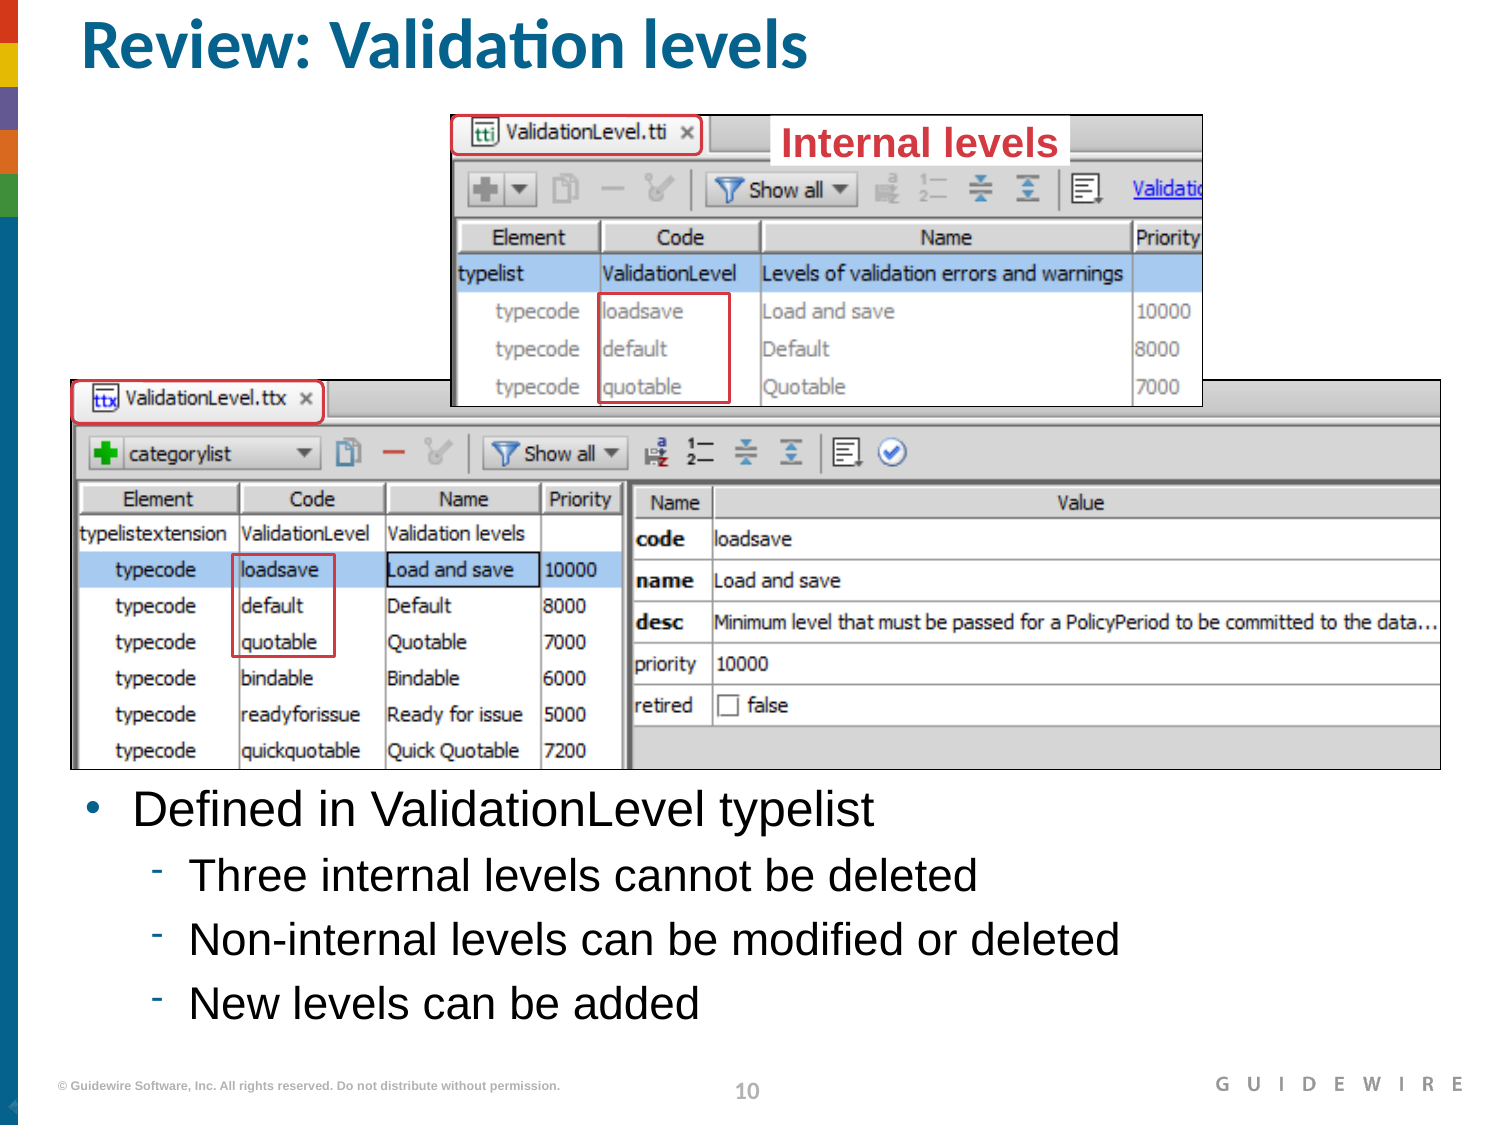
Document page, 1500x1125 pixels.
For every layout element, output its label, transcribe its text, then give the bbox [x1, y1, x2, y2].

list Defined in ValidationLevel typelist Three internal levels cannot be deleted Non-internal levels can be modified or deleted New levels can be added [85, 776, 1450, 1024]
title Review: Validation levels [81, 14, 1446, 137]
picture [71, 115, 1440, 769]
picture [1215, 1073, 1480, 1096]
picture [0, 0, 18, 216]
picture [10, 1101, 18, 1111]
